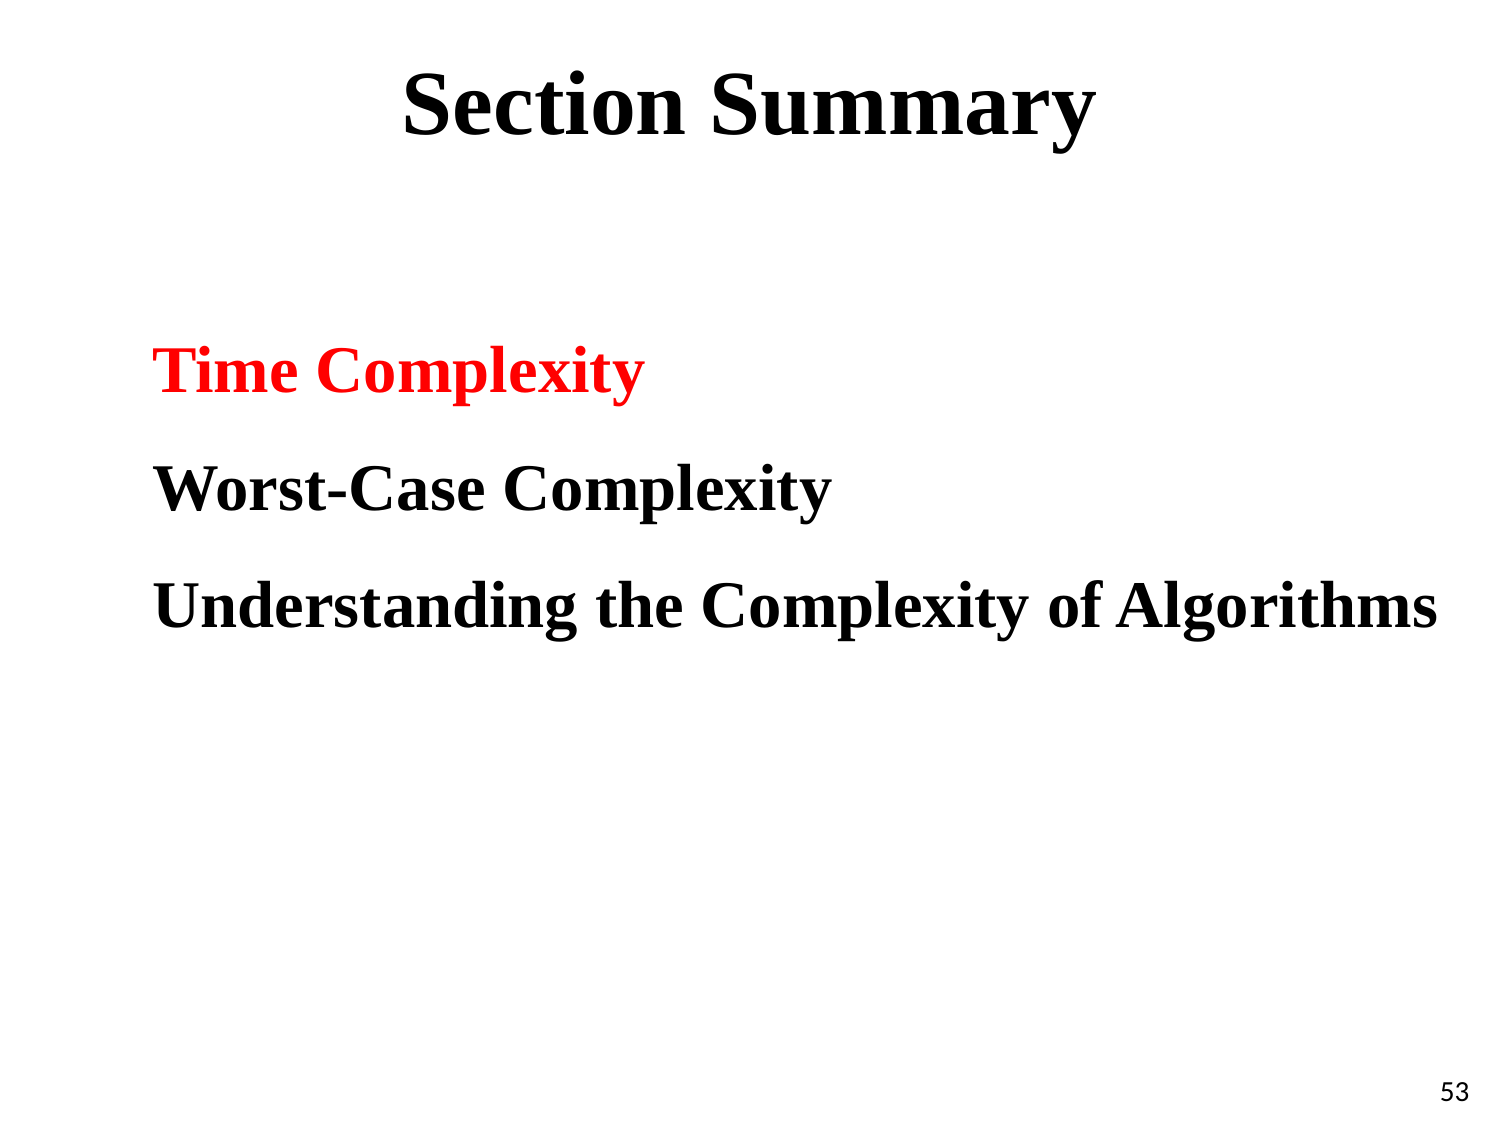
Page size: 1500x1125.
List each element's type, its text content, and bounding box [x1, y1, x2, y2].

list Time Complexity Worst-Case Complexity Understanding the Complexity of Algorithms [137, 318, 1500, 807]
title Section Summary [0, 0, 1500, 195]
